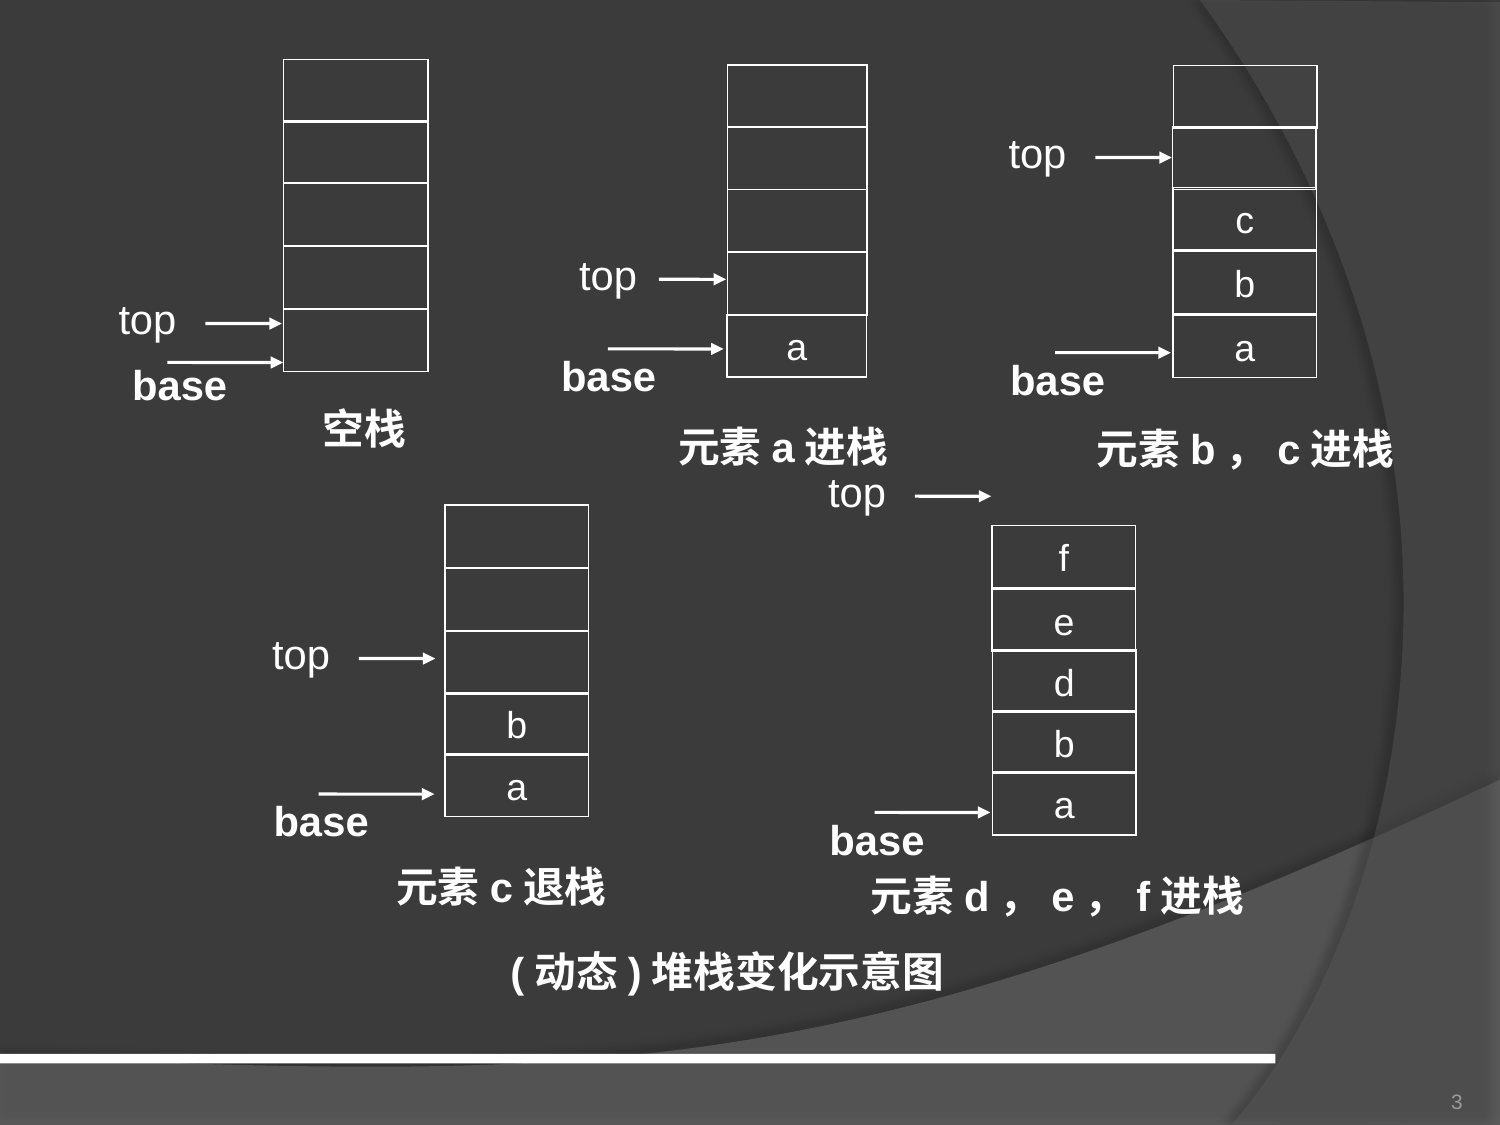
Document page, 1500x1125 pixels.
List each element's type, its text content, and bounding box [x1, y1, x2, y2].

slide_number 3 [1337, 1053, 1463, 1114]
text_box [96, 59, 1398, 1006]
